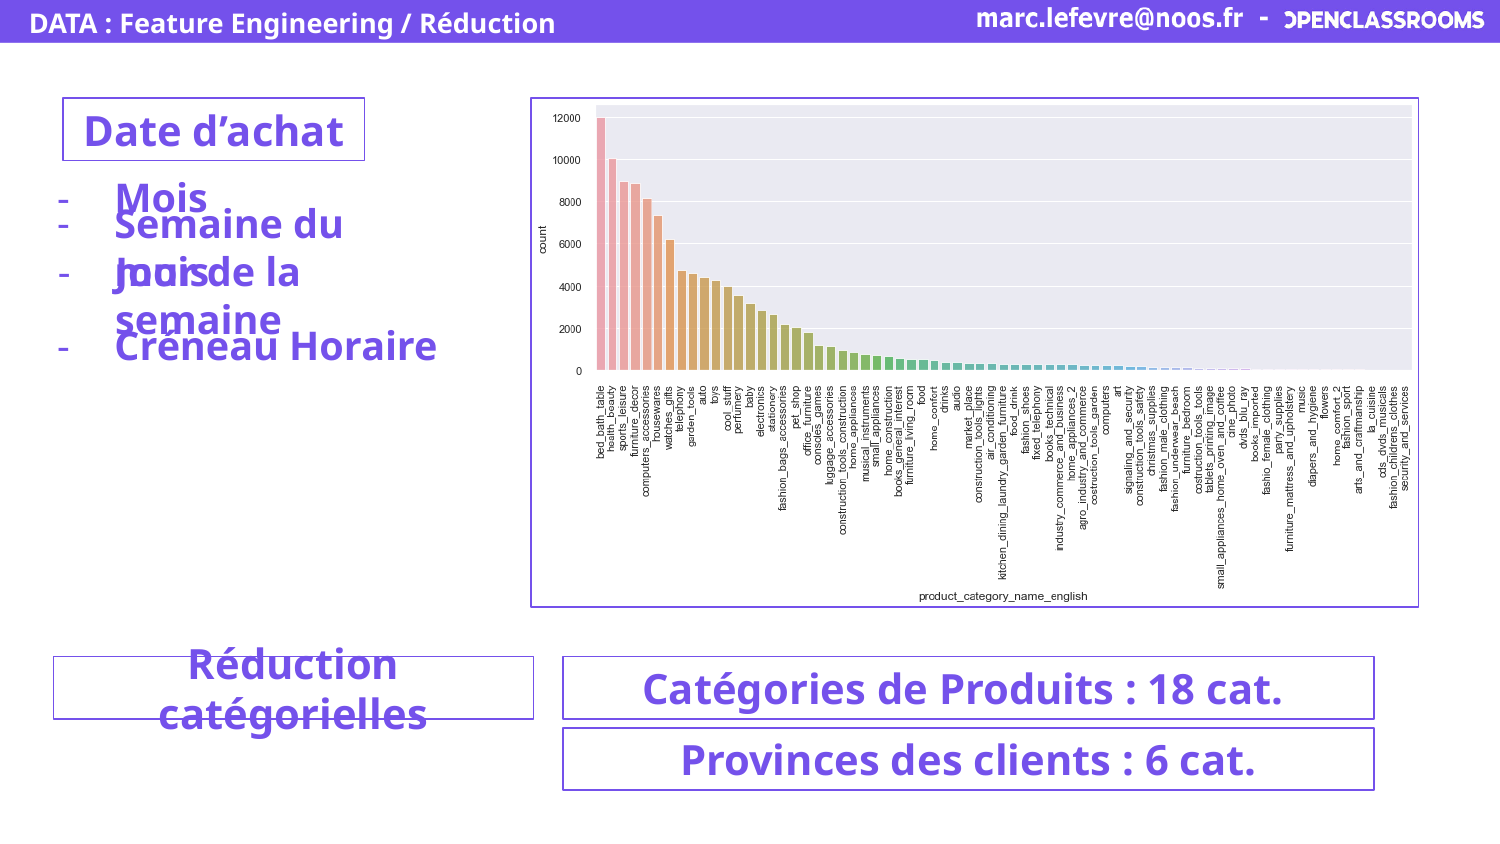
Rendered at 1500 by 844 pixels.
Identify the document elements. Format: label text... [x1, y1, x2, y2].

text_box Catégories de Produits : 18 cat. [562, 656, 1374, 719]
picture [0, 0, 1500, 78]
text_box Mois [24, 165, 393, 214]
picture [531, 98, 1418, 607]
text_box Semaine du mois [24, 214, 445, 278]
text_box Réduction catégorielles [53, 656, 534, 719]
text_box Créneau Horaire [24, 313, 460, 377]
text_box Jour de la semaine [25, 262, 473, 327]
text_box Provinces des clients : 6 cat. [562, 727, 1374, 791]
text_box Date d’achat [62, 98, 365, 161]
text_box DATA : Feature Engineering / Réduction [14, 0, 685, 32]
